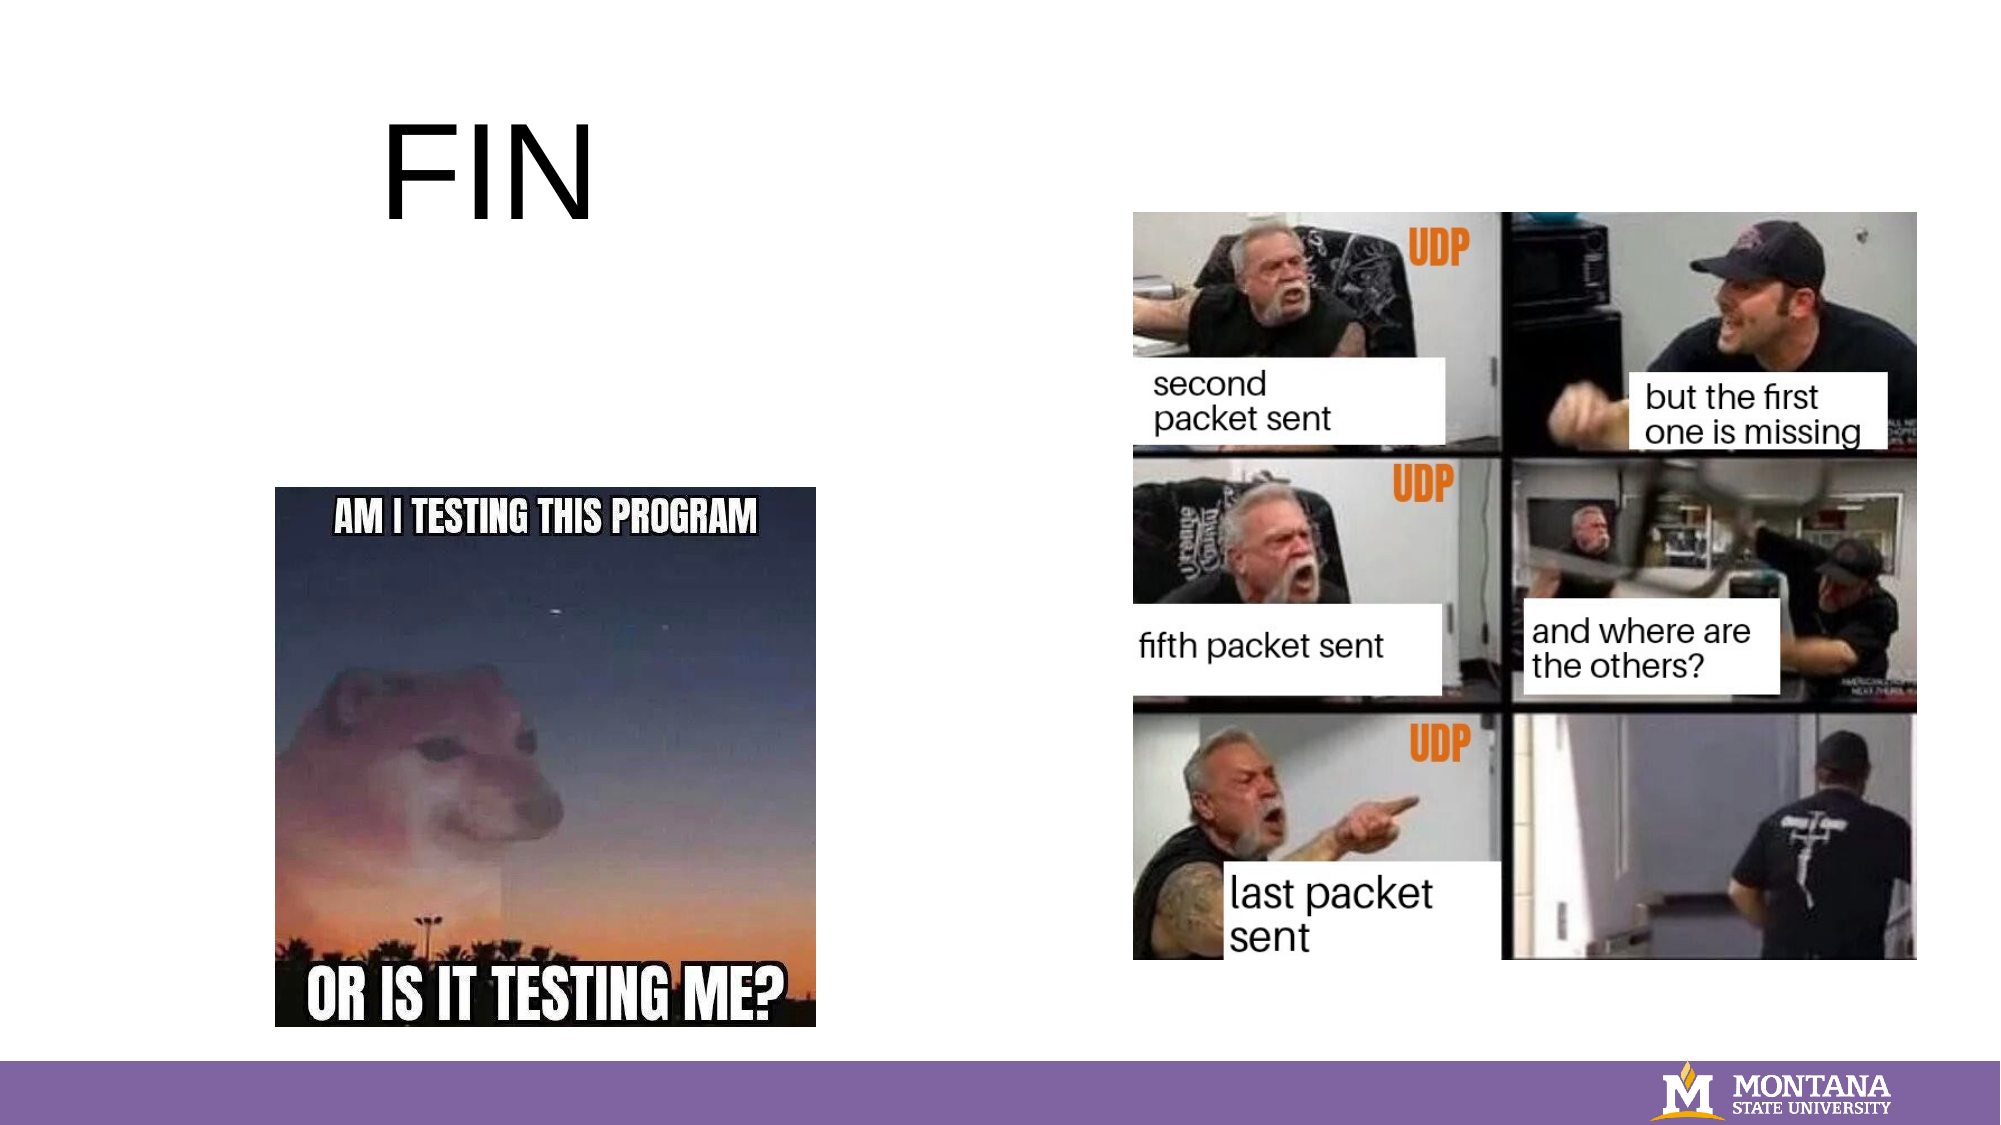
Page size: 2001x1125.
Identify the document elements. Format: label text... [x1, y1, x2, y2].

picture [1133, 212, 1917, 960]
text_box FIN [363, 75, 616, 255]
picture [1649, 1060, 1892, 1122]
picture [274, 487, 816, 1027]
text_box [0, 1060, 1647, 1125]
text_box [1892, 1060, 2000, 1125]
